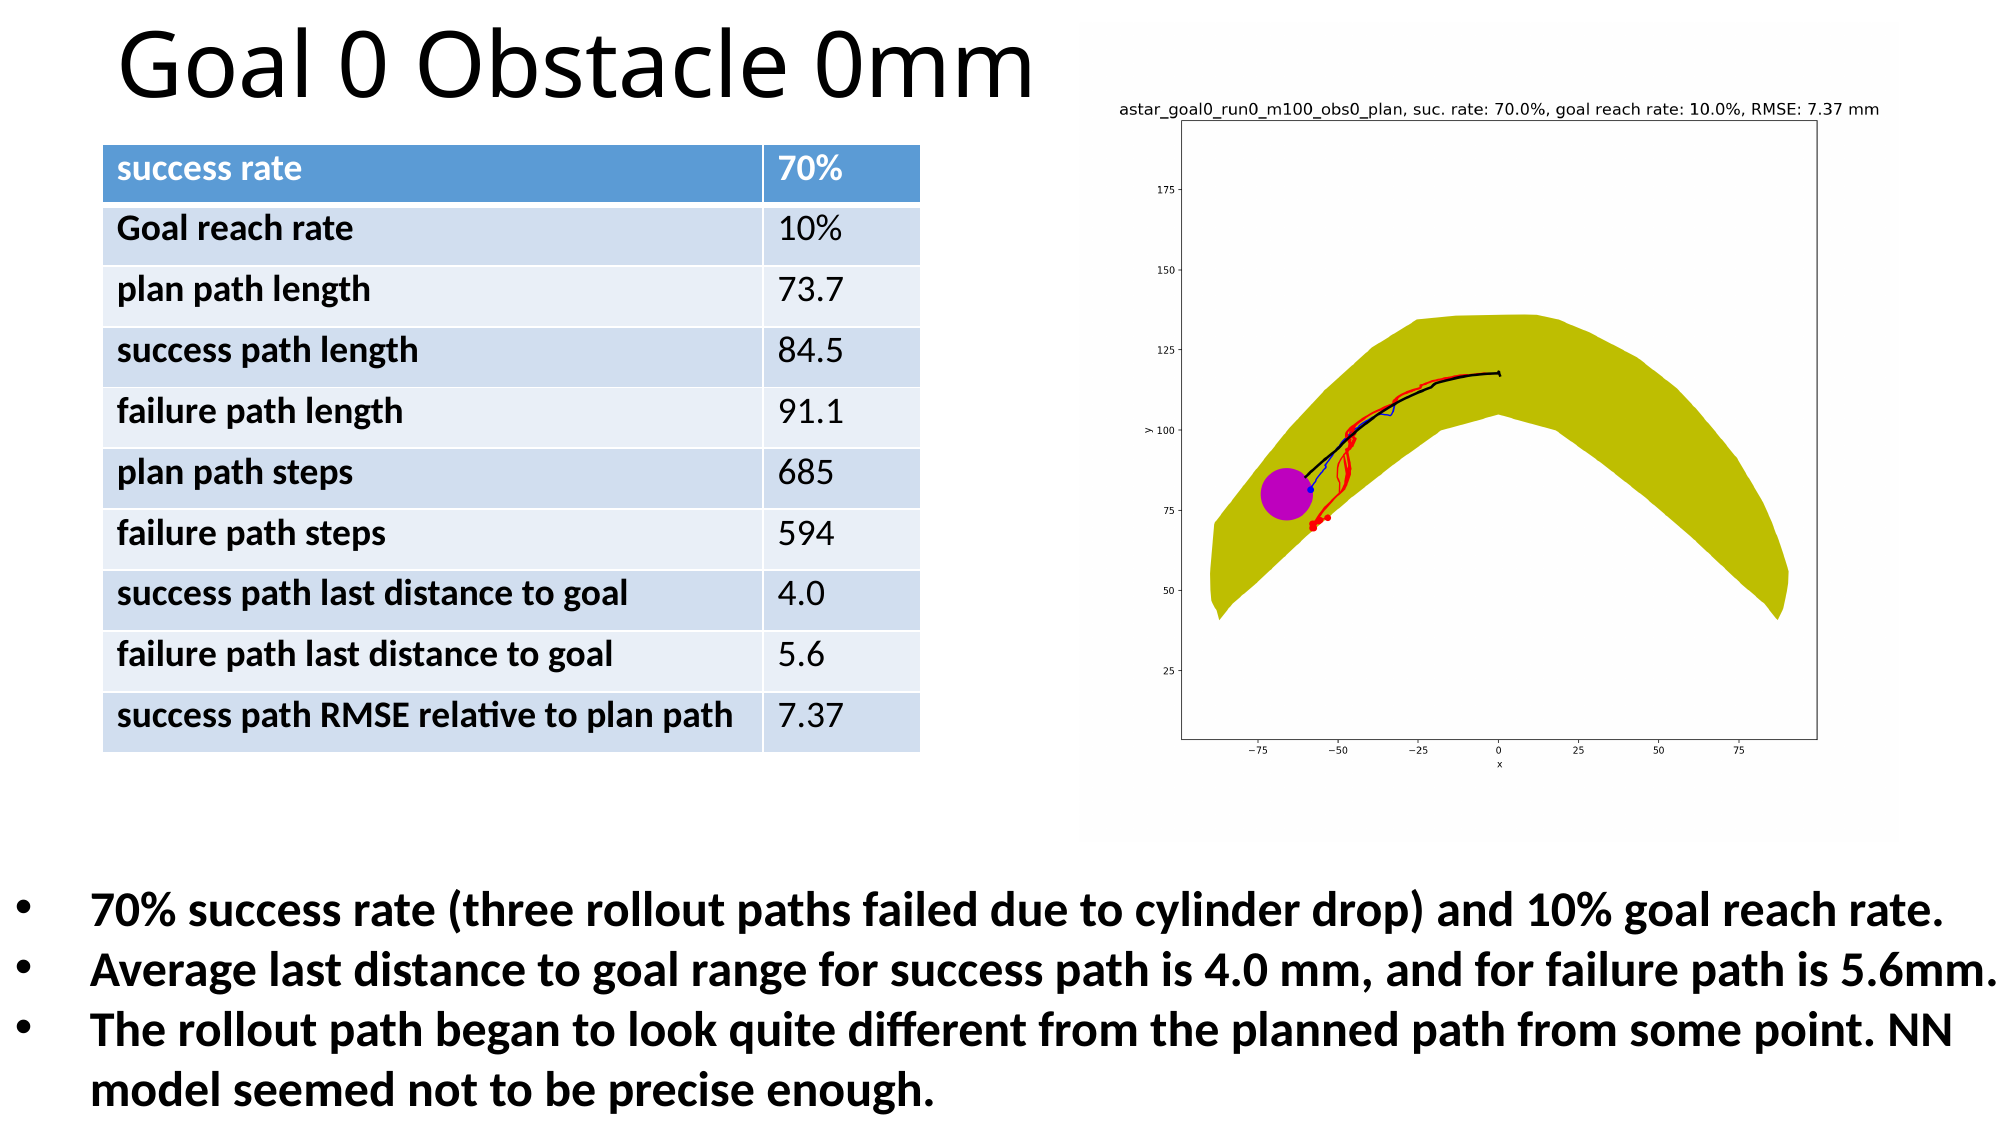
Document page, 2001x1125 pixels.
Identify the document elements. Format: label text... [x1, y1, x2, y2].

table_cell 4.0 [764, 571, 920, 630]
table_cell success path last distance to goal [103, 571, 762, 630]
table_cell failure path length [103, 388, 762, 447]
table_cell 594 [764, 510, 920, 569]
table_header success rate [103, 145, 762, 202]
text_box 70% success rate (three rollout paths failed due to cylinder drop) and 10% goal reach rate. Average last distance to goal range for success path is 4.0 mm, and for failure path is 5.6mm. The rollout path began to look quite different from the planned path from some point. NN model seemed not to be precise enough. [0, 869, 2000, 1125]
table_cell failure path last distance to goal [103, 632, 762, 691]
table_cell success path length [103, 328, 762, 387]
picture [1079, 22, 1899, 842]
table_cell 685 [764, 449, 920, 508]
title Goal 0 Obstacle 0mm [101, 0, 1827, 177]
table_cell 73.7 [764, 267, 920, 326]
table_cell Goal reach rate [103, 208, 762, 265]
table_cell success path RMSE relative to plan path [103, 693, 762, 752]
table_cell 10% [764, 208, 920, 265]
table_cell 7.37 [764, 693, 920, 752]
table_cell 84.5 [764, 328, 920, 387]
table_cell 91.1 [764, 388, 920, 447]
table_header 70% [764, 145, 920, 202]
table_cell plan path length [103, 267, 762, 326]
table_cell 5.6 [764, 632, 920, 691]
table_cell failure path steps [103, 510, 762, 569]
table_cell plan path steps [103, 449, 762, 508]
